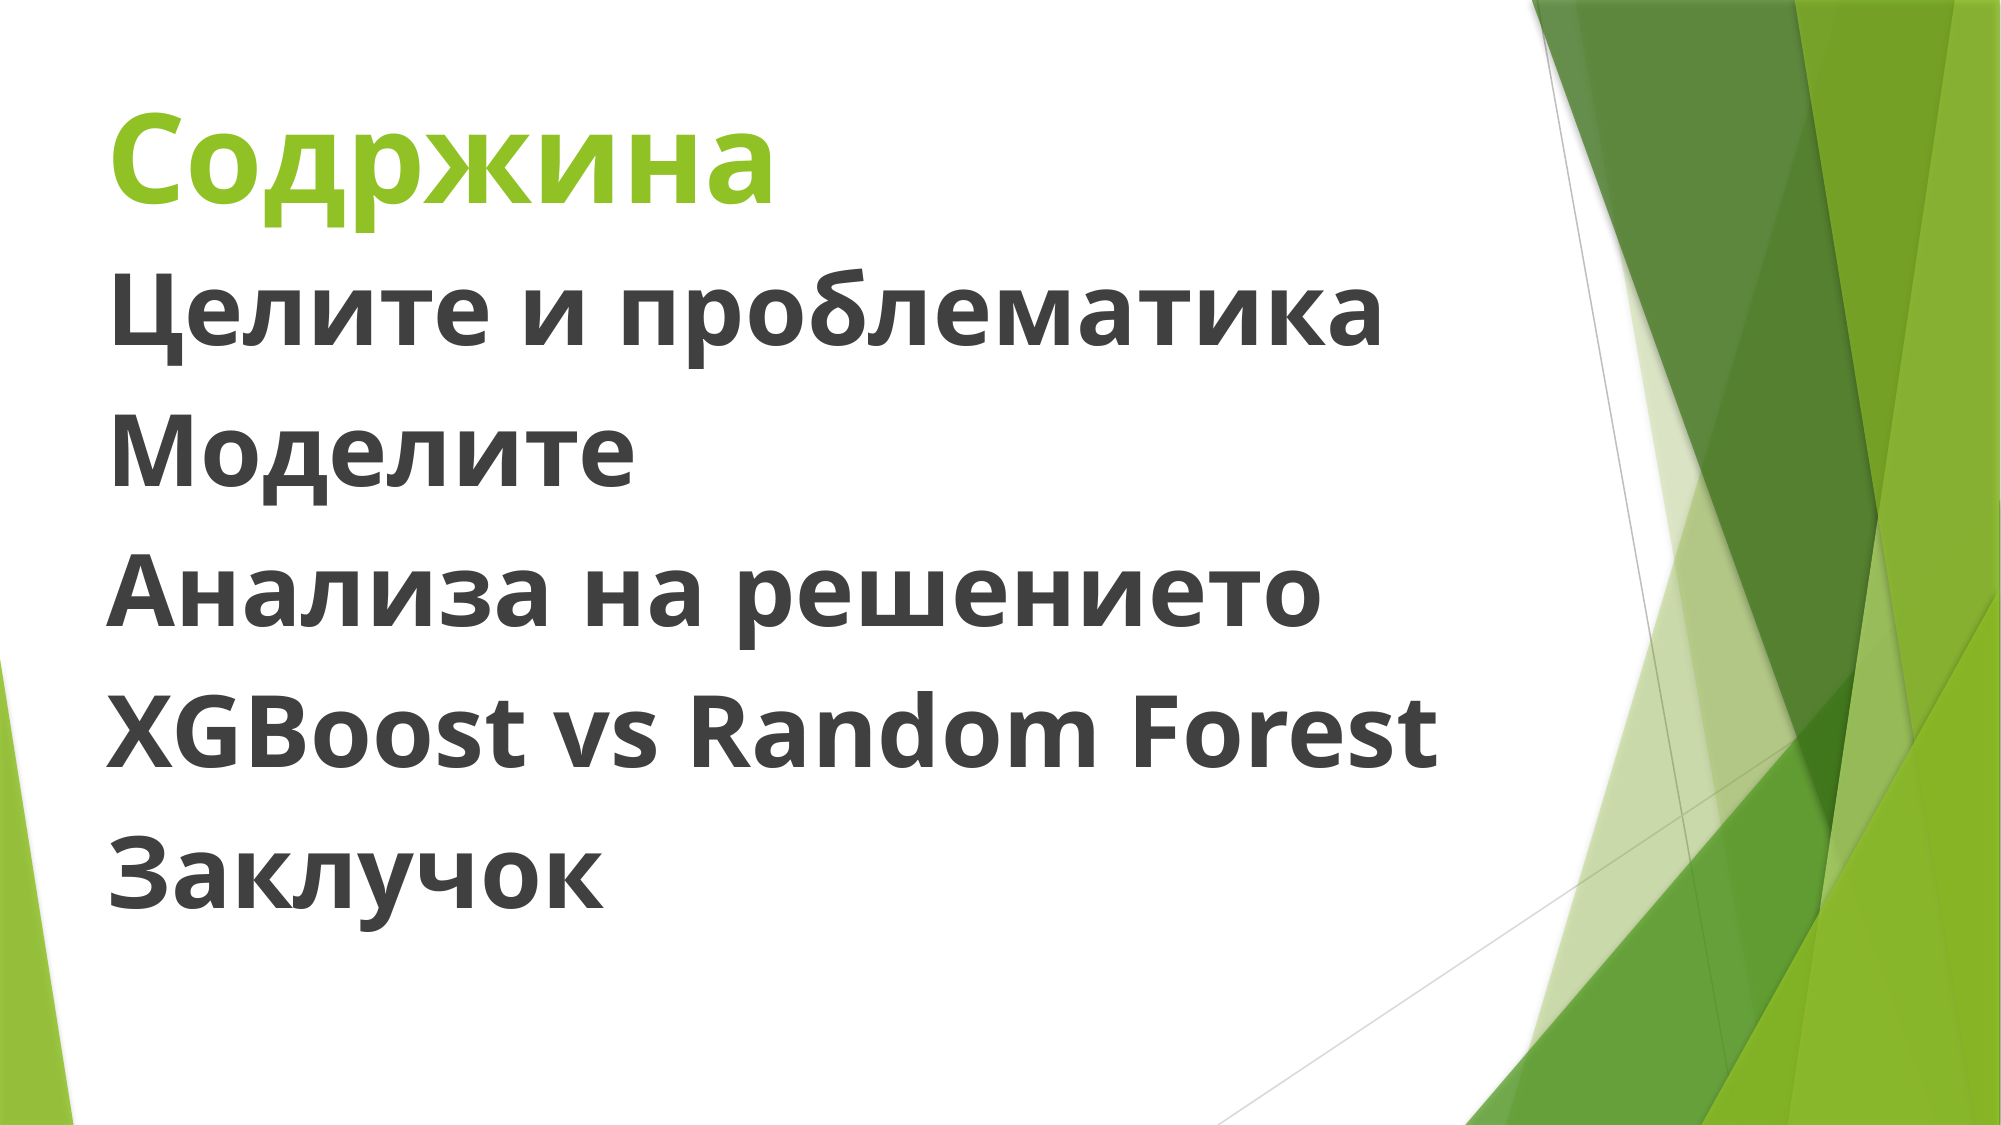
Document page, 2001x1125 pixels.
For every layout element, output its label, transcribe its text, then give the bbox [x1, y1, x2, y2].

title Содржина [91, 0, 1742, 379]
list Целите и проблематика Моделите Анализа на решението XGBoost vs Random Forest Заклучок [91, 222, 1492, 1018]
